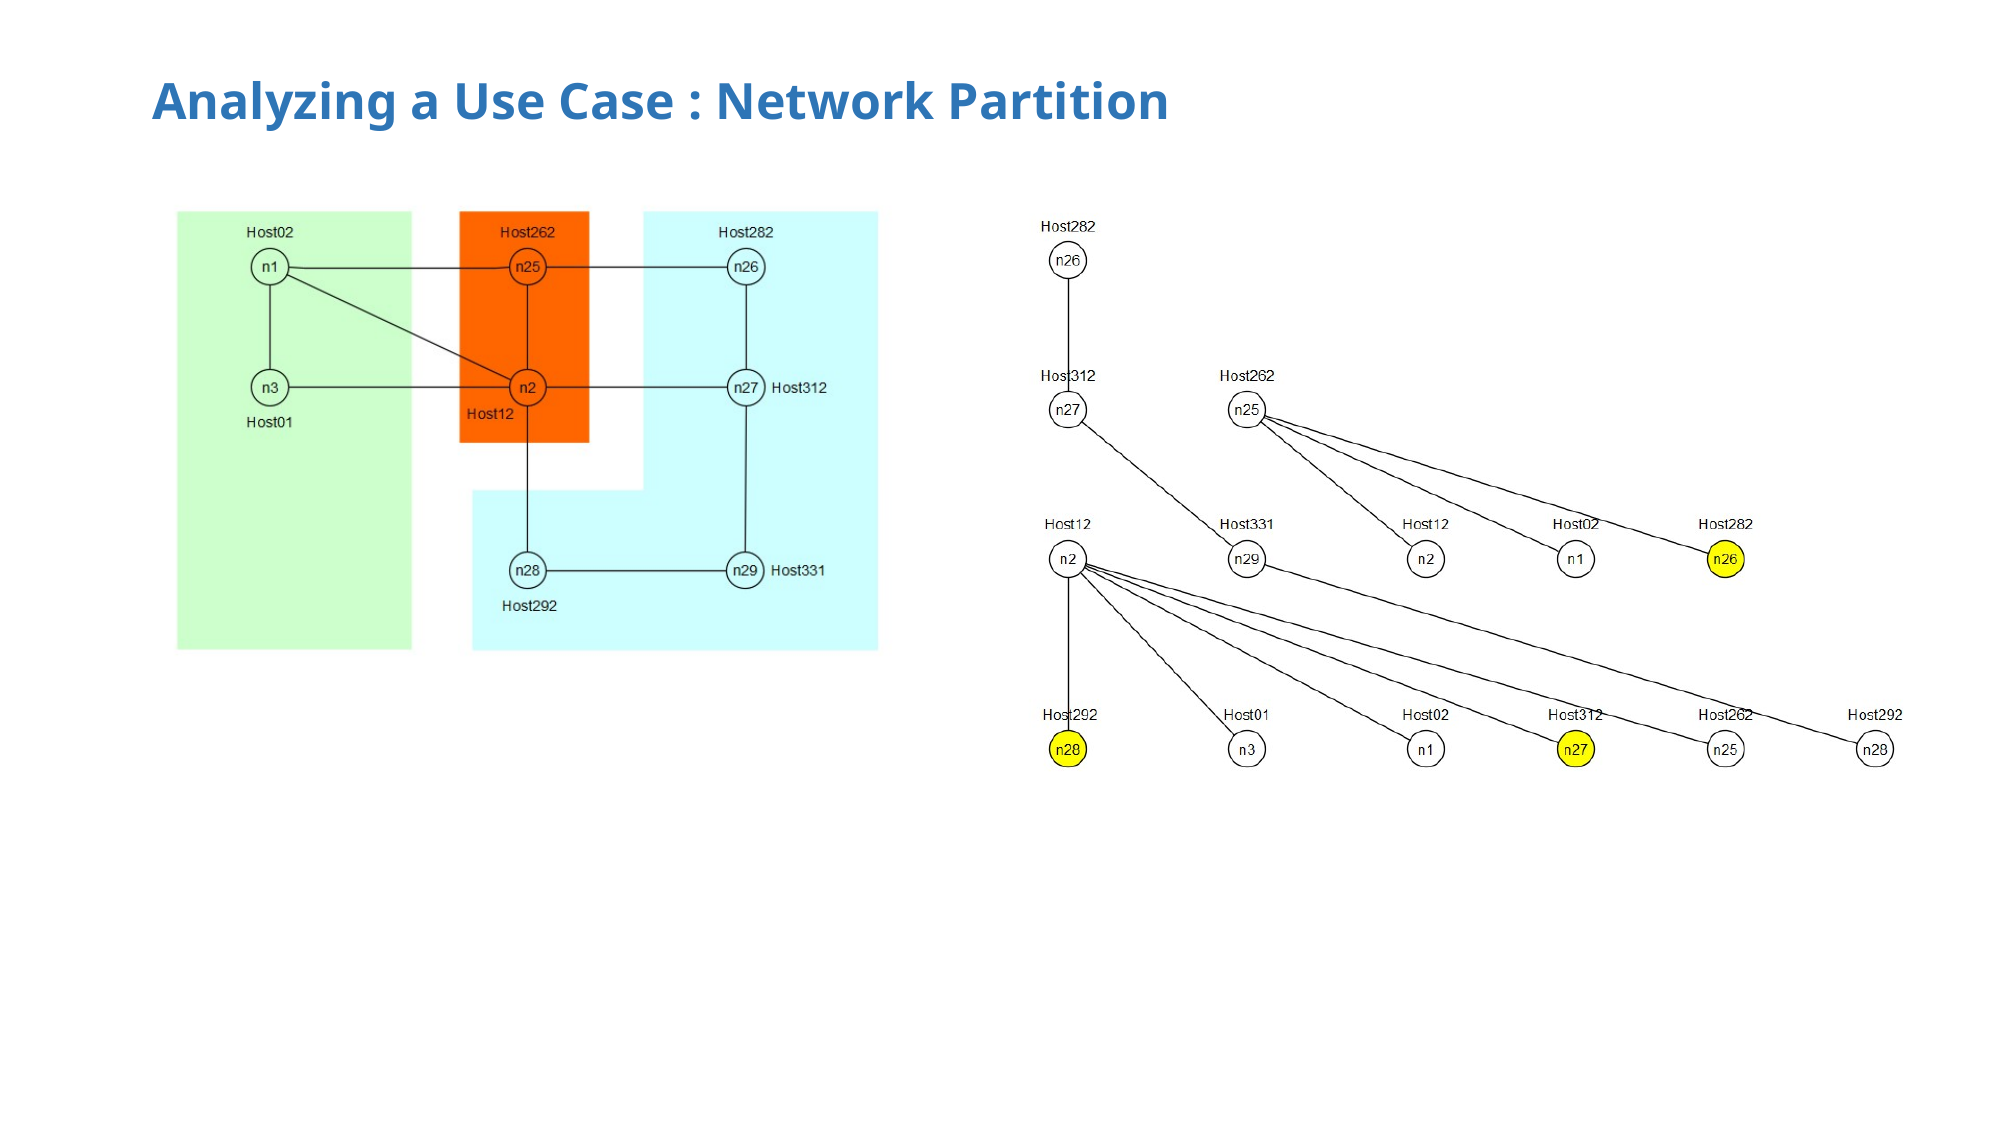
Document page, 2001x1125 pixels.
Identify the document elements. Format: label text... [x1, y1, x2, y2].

title Analyzing a Use Case : Network Partition [137, 51, 1863, 155]
picture [108, 155, 1966, 784]
